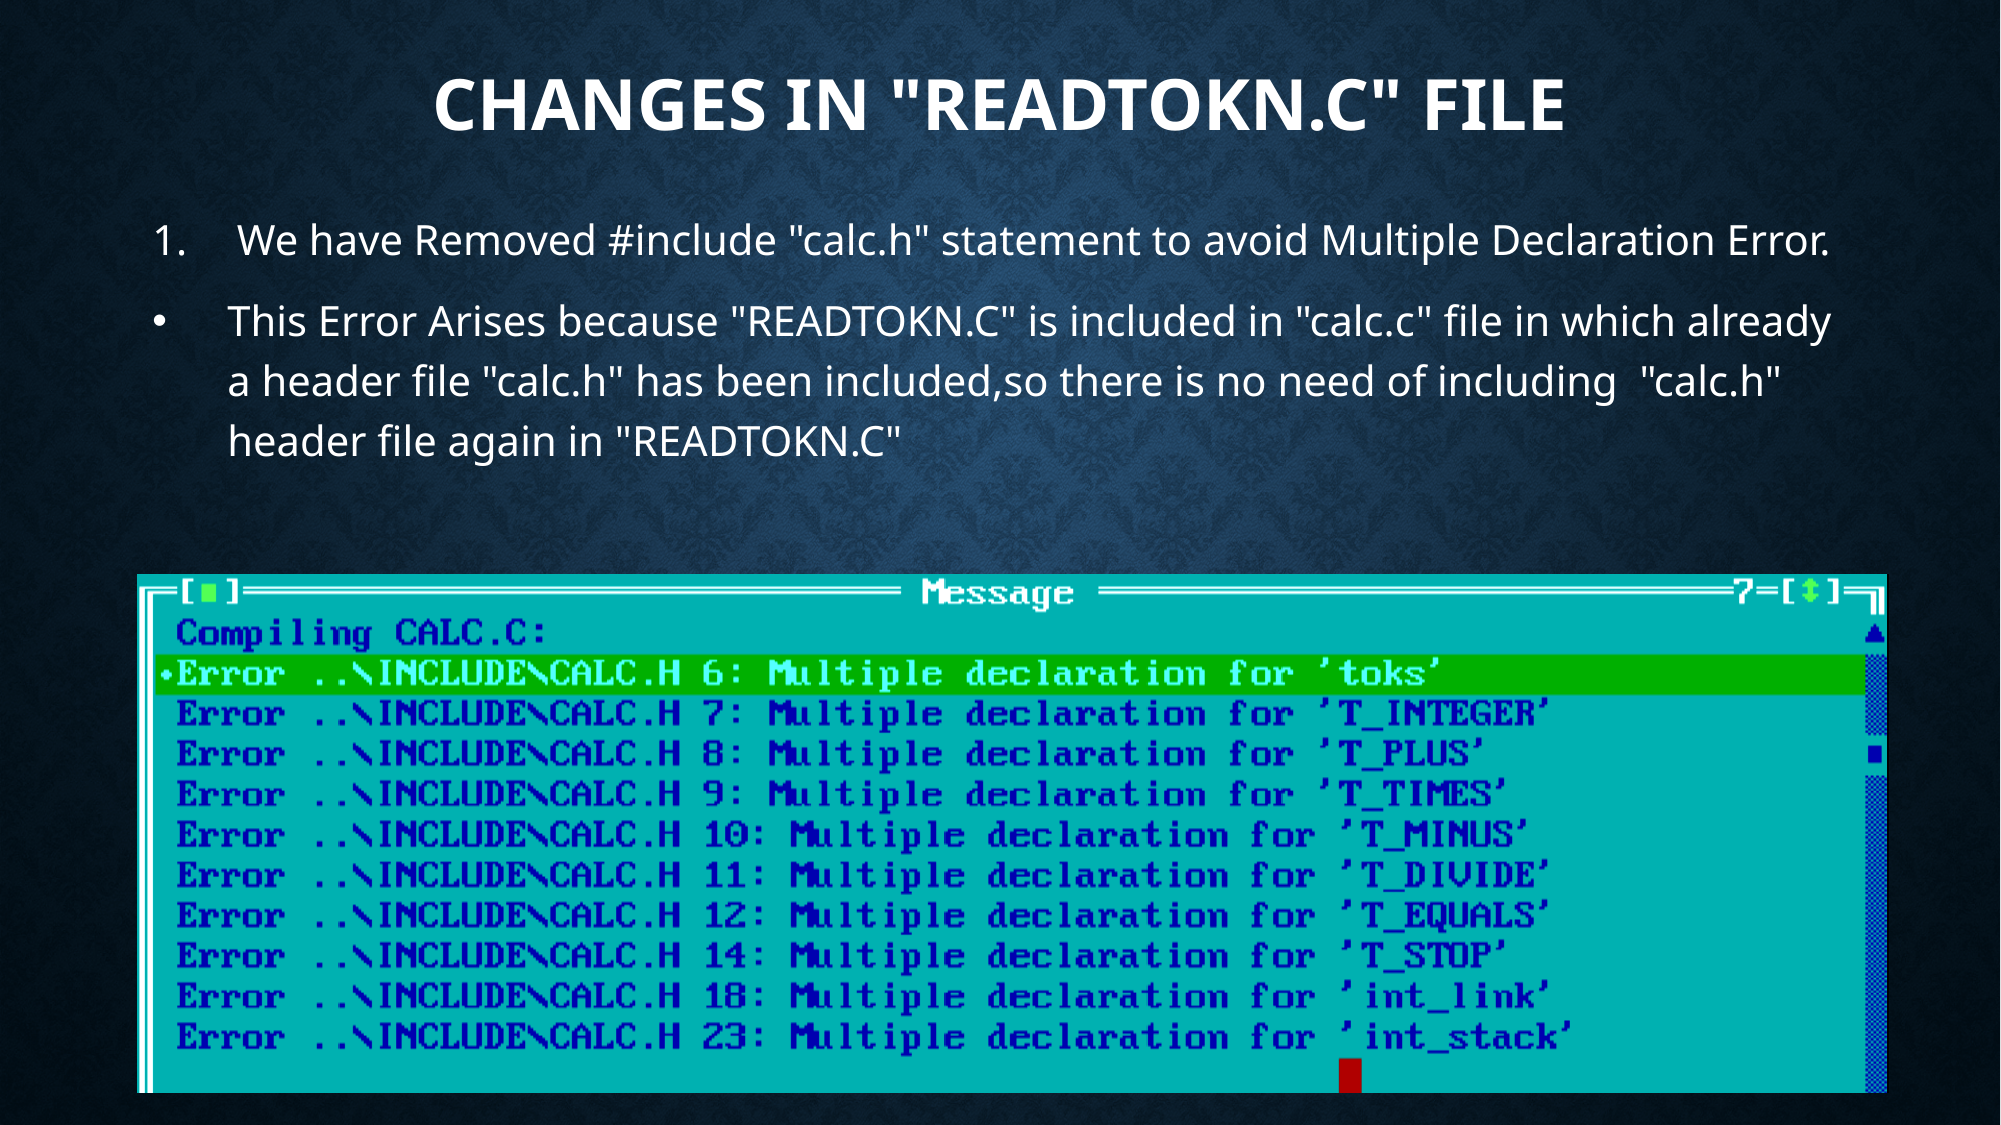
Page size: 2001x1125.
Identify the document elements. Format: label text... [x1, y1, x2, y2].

title Changes in "READTOKN.C" file [137, 59, 1863, 156]
picture [1867, 1040, 1878, 1051]
picture [1867, 838, 1878, 849]
list We have Removed #include "calc.h" statement to avoid Multiple Declaration Error. This Error Arises because "READTOKN.C" is included in "calc.c" file in which already a header file "calc.h" has been included,so there is no need of including "calc.h" header file again in "READTOKN.C" [137, 196, 1863, 574]
picture [1867, 939, 1878, 950]
picture [136, 574, 1889, 1094]
